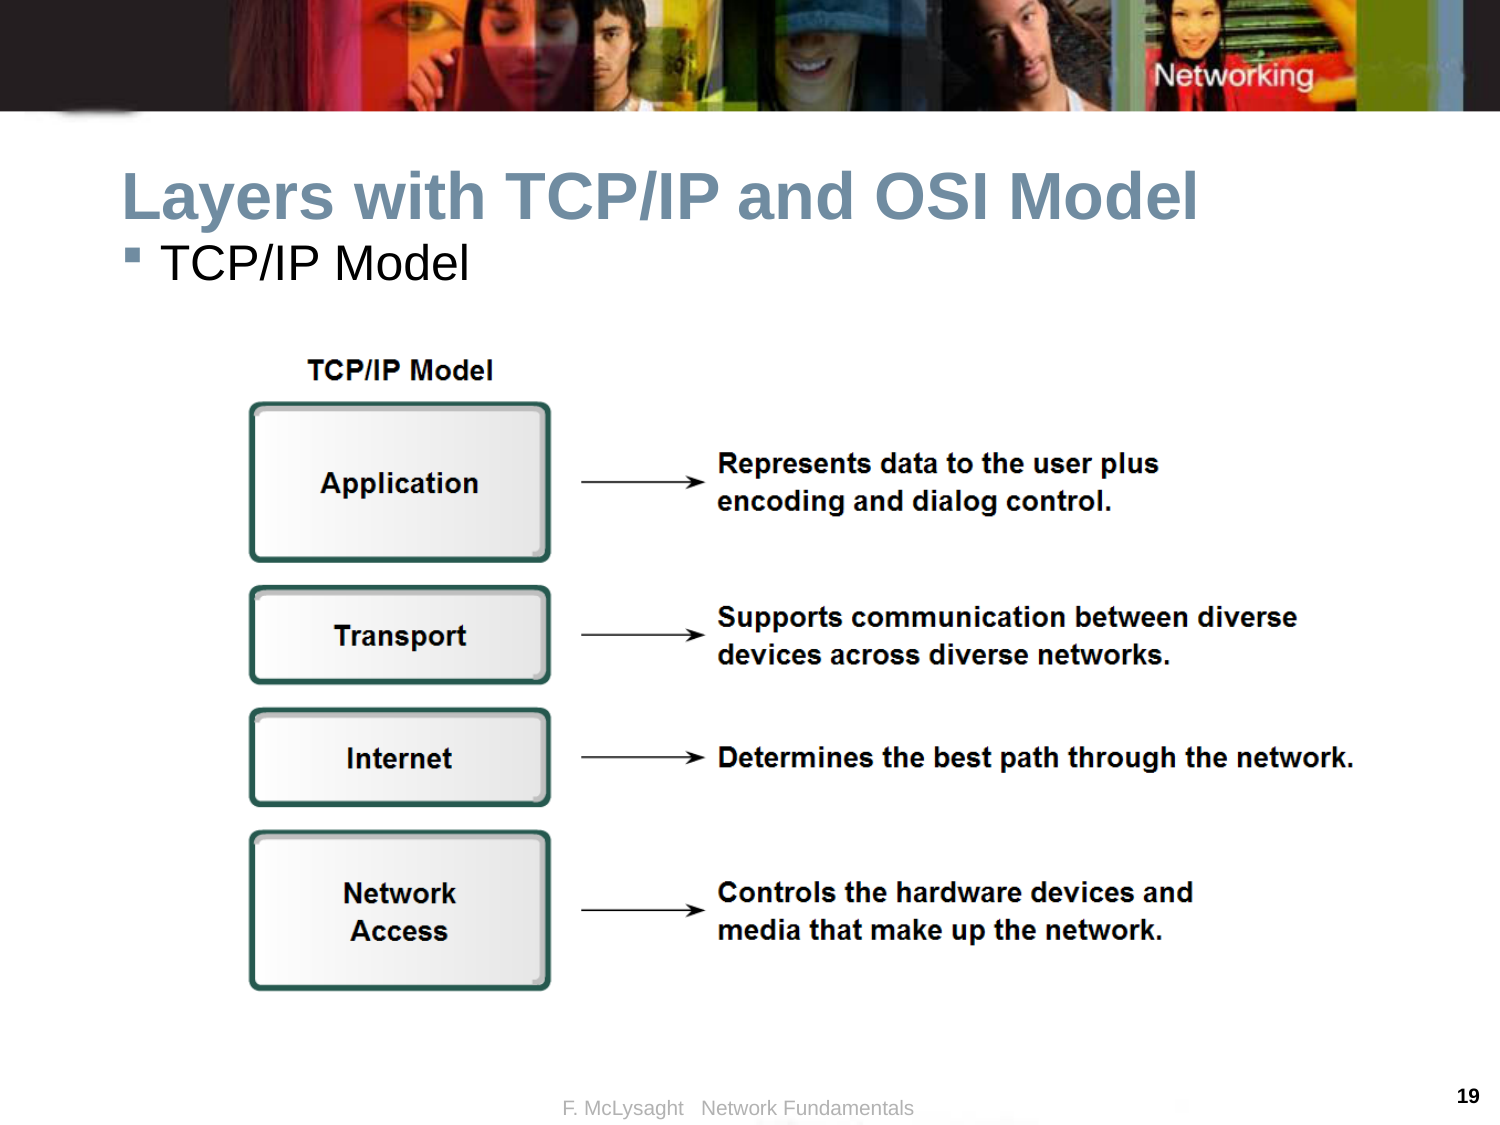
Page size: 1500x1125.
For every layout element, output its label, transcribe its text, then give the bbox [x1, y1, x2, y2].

slide_number 19 [1437, 1074, 1496, 1122]
footer F. McLysaght Network Fundamentals [449, 1087, 1028, 1122]
list TCP/IP Model [107, 228, 1411, 1062]
picture [0, 0, 1500, 1125]
title Layers with TCP/IP and OSI Model [107, 102, 1444, 241]
